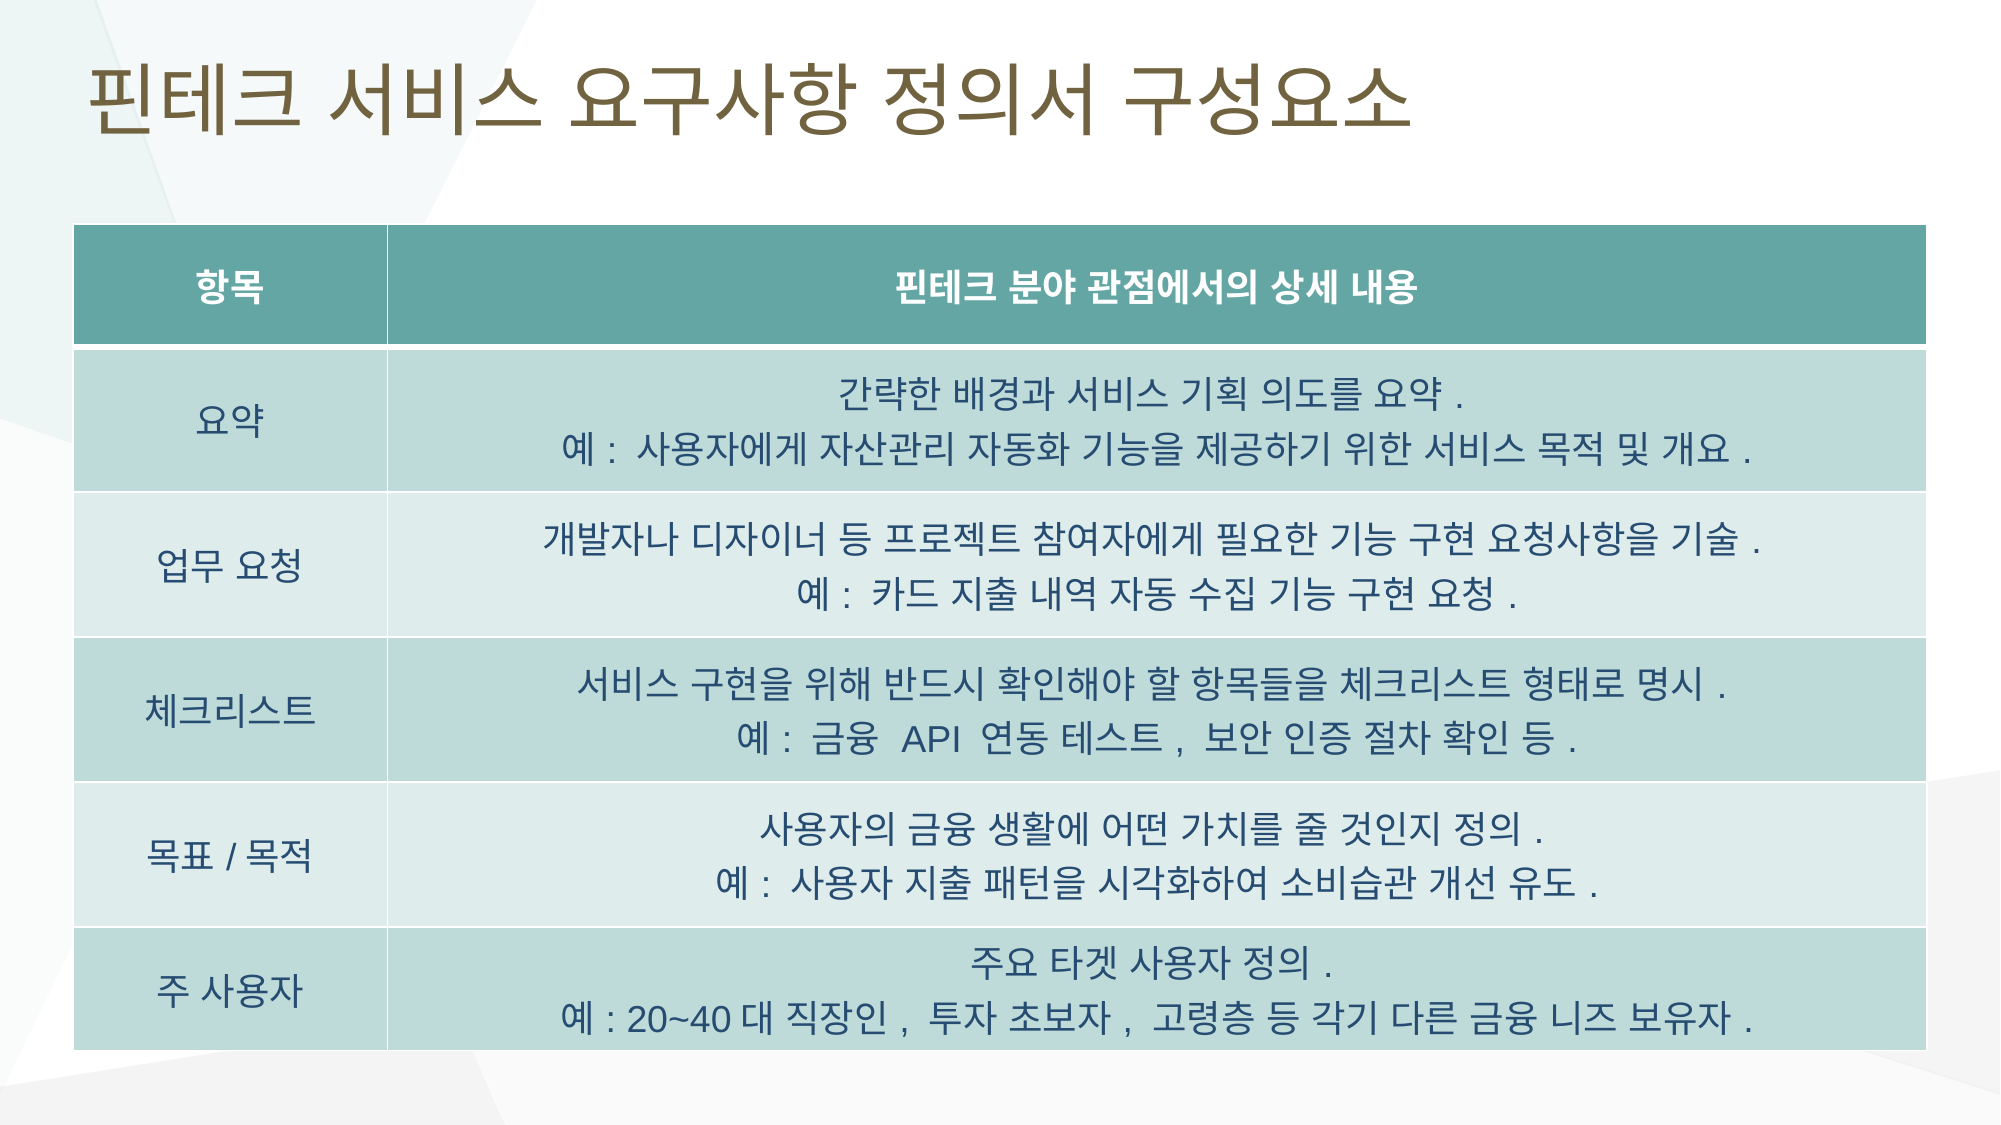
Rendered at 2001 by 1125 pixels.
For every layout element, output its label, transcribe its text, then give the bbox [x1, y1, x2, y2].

table_cell 사용자의 금융 생활에 어떤 가치를 줄 것인지 정의. 예: 사용자 지출 패턴을 시각화하여 소비습관 개선 유도. [388, 783, 1926, 926]
table_cell 주요 타겟 사용자 정의. 예: 20~40대 직장인, 투자 초보자, 고령층 등 각기 다른 금융 니즈 보유자. [388, 928, 1926, 1050]
table_cell 업무 요청 [74, 493, 387, 636]
table_cell 목표/목적 [74, 783, 387, 926]
table_cell 간략한 배경과 서비스 기획 의도를 요약. 예: 사용자에게 자산관리 자동화 기능을 제공하기 위한 서비스 목적 및 개요. [388, 350, 1926, 491]
table_cell 개발자나 디자이너 등 프로젝트 참여자에게 필요한 기능 구현 요청사항을 기술. 예: 카드 지출 내역 자동 수집 기능 구현 요청. [388, 493, 1926, 636]
table_cell 서비스 구현을 위해 반드시 확인해야 할 항목들을 체크리스트 형태로 명시. 예: 금융 API 연동 테스트, 보안 인증 절차 확인 등. [388, 638, 1926, 781]
table_header 항목 [74, 225, 387, 344]
table_cell 체크리스트 [74, 638, 387, 781]
table_cell 주 사용자 [74, 928, 387, 1050]
title 핀테크 서비스 요구사항 정의서 구성요소 [70, 20, 1925, 175]
table_header 핀테크 분야 관점에서의 상세 내용 [388, 225, 1926, 344]
table_cell 요약 [74, 350, 387, 491]
